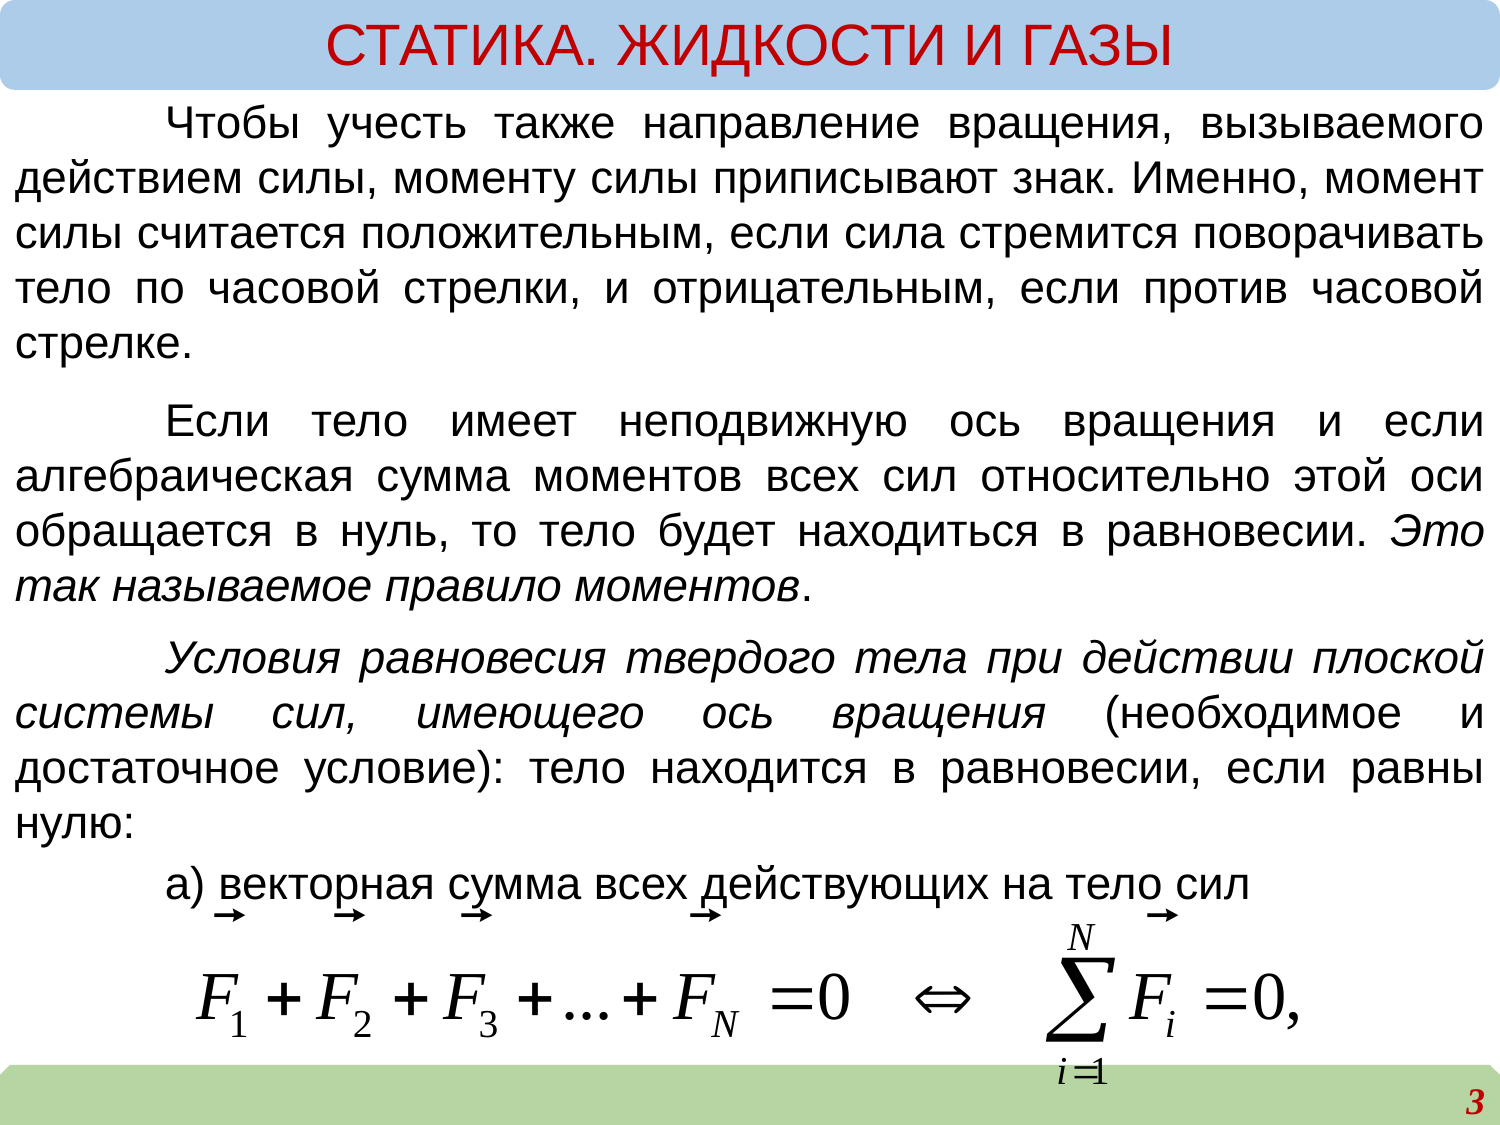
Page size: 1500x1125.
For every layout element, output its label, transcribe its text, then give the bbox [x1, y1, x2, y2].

text_box [1316, 1064, 1494, 1069]
text_box [0, 1064, 1162, 1125]
slide_number 3 [1162, 1069, 1500, 1125]
text_box а) векторная сумма всех действующих на тело сил [0, 846, 1500, 916]
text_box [184, 905, 1316, 1100]
text_box Условия равновесия твердого тела при действии плоской системы сил, имеющего ось вращения (необходимое и достаточное условие): тело находится в равновесии, если равны нулю: [0, 620, 1500, 846]
text_box Если тело имеет неподвижную ось вращения и если алгебраическая сумма моментов всех сил относительно этой оси обращается в нуль, то тело будет находиться в равновесии. Это так называемое правило моментов. [0, 383, 1500, 618]
text_box СТАТИКА. ЖИДКОСТИ И ГАЗЫ [0, 0, 1500, 85]
text_box Чтобы учесть также направление вращения, вызываемого действием силы, моменту силы приписывают знак. Именно, момент силы считается положительным, если сила стремится поворачивать тело по часовой стрелки, и отрицательным, если против часовой стрелке. [0, 85, 1500, 376]
